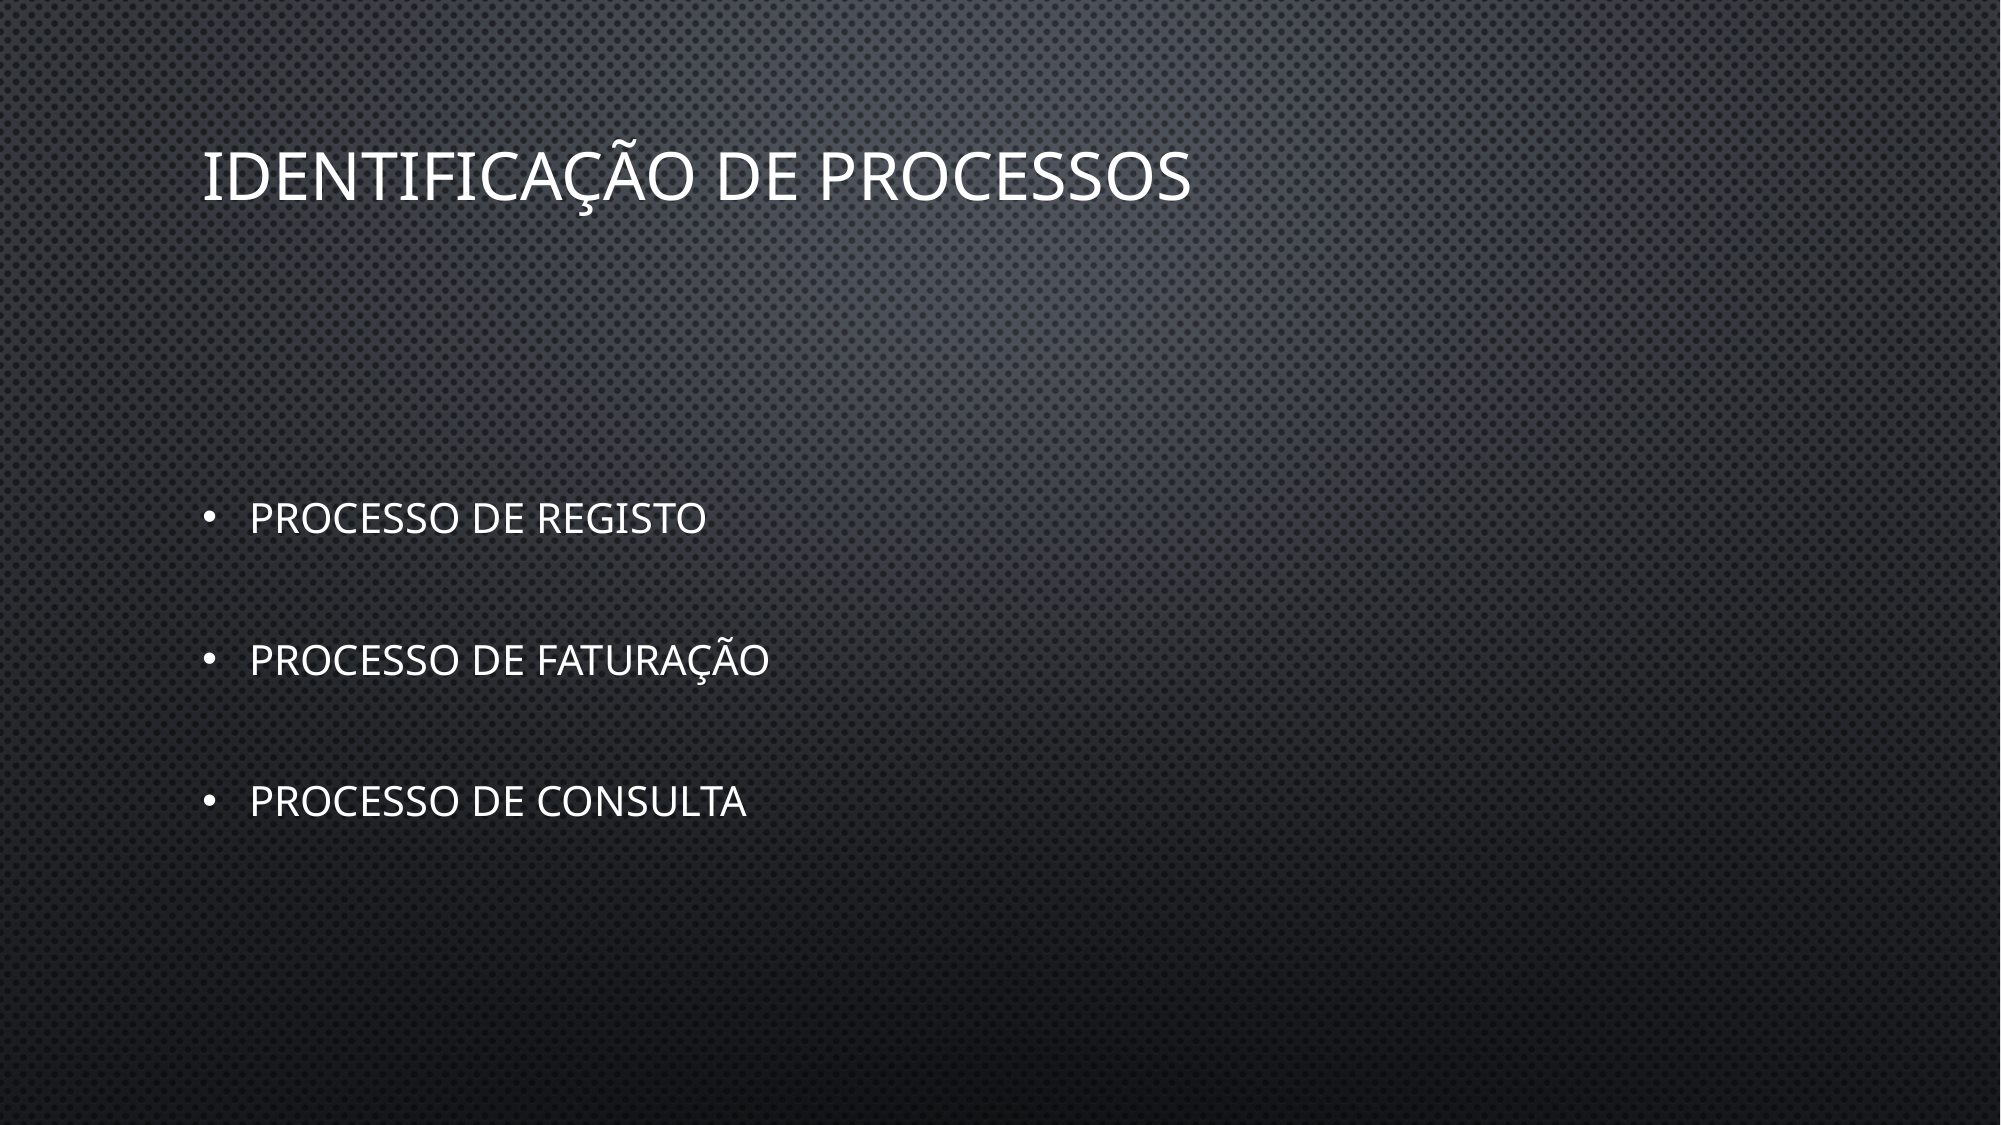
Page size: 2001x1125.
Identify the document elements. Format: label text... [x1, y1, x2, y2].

list Processo de Registo Processo de Faturação Processo de Consulta [187, 437, 1813, 950]
title Identificação de Processos [187, 99, 1813, 249]
